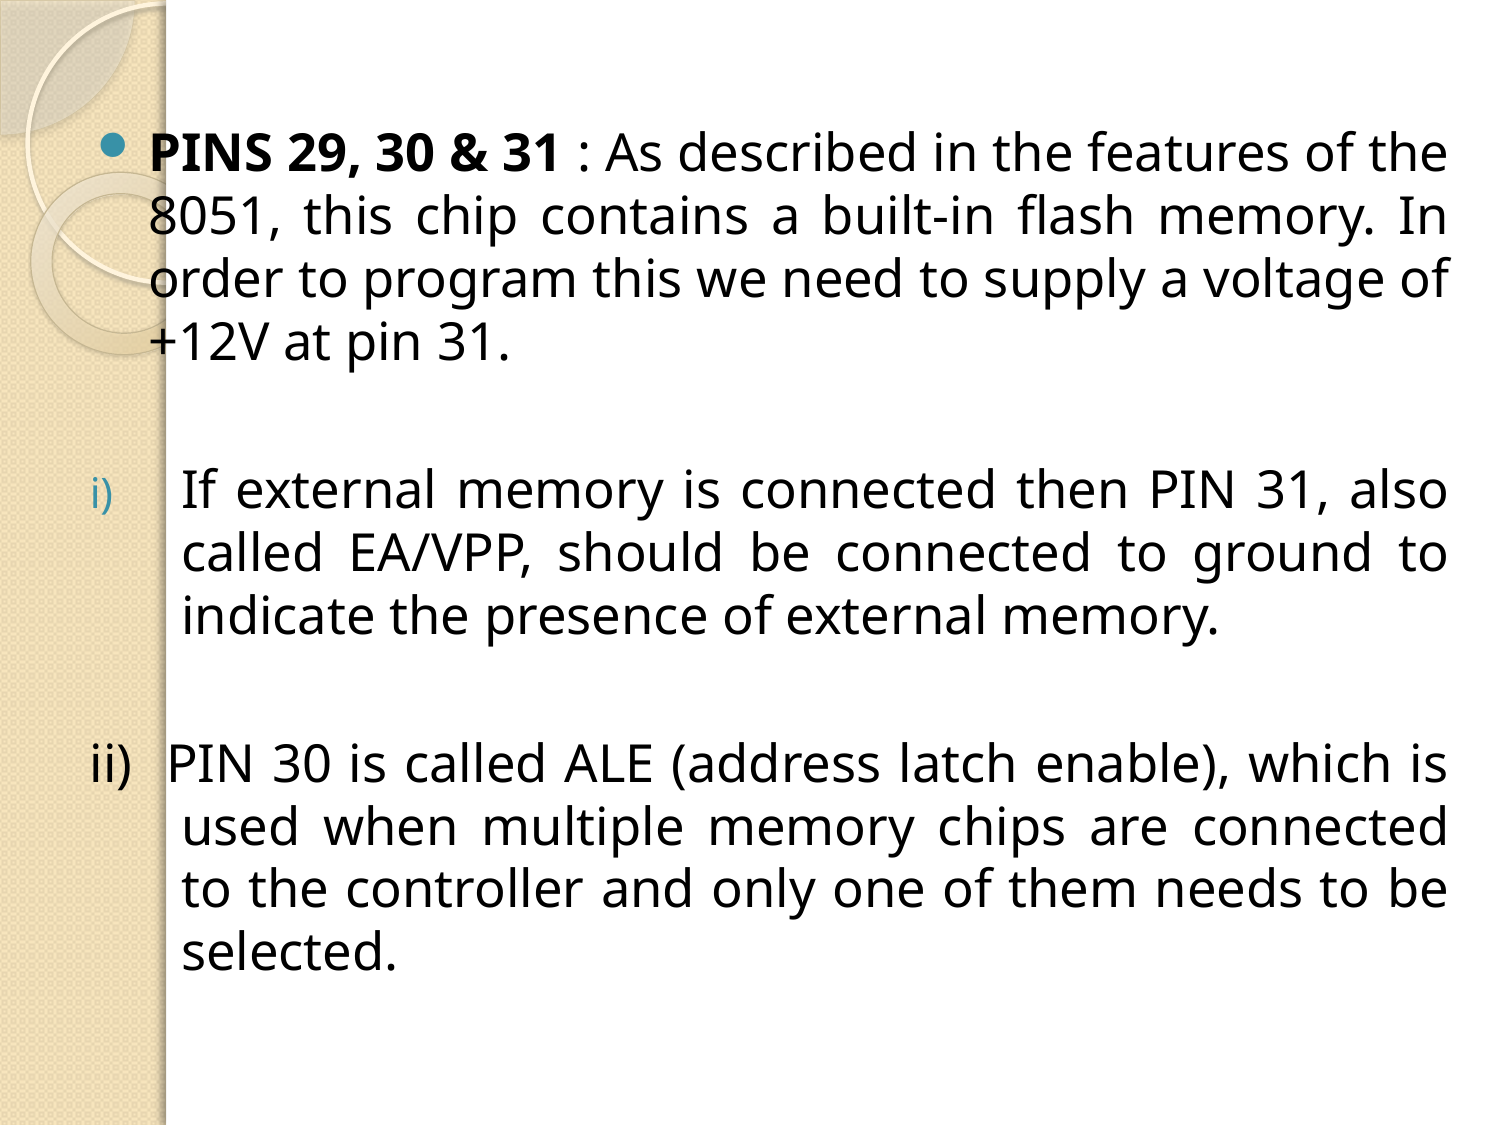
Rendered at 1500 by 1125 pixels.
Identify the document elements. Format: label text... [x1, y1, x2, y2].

list PINS 29, 30 & 31 : As described in the features of the 8051, this chip contains a built-in flash memory. In order to program this we need to supply a voltage of +12V at pin 31. If external memory is connected then PIN 31, also called EA/VPP, should be connected to ground to indicate the presence of external memory. ii) PIN 30 is called ALE (address latch enable), which is used when multiple memory chips are connected to the controller and only one of them needs to be selected. [75, 46, 1465, 997]
